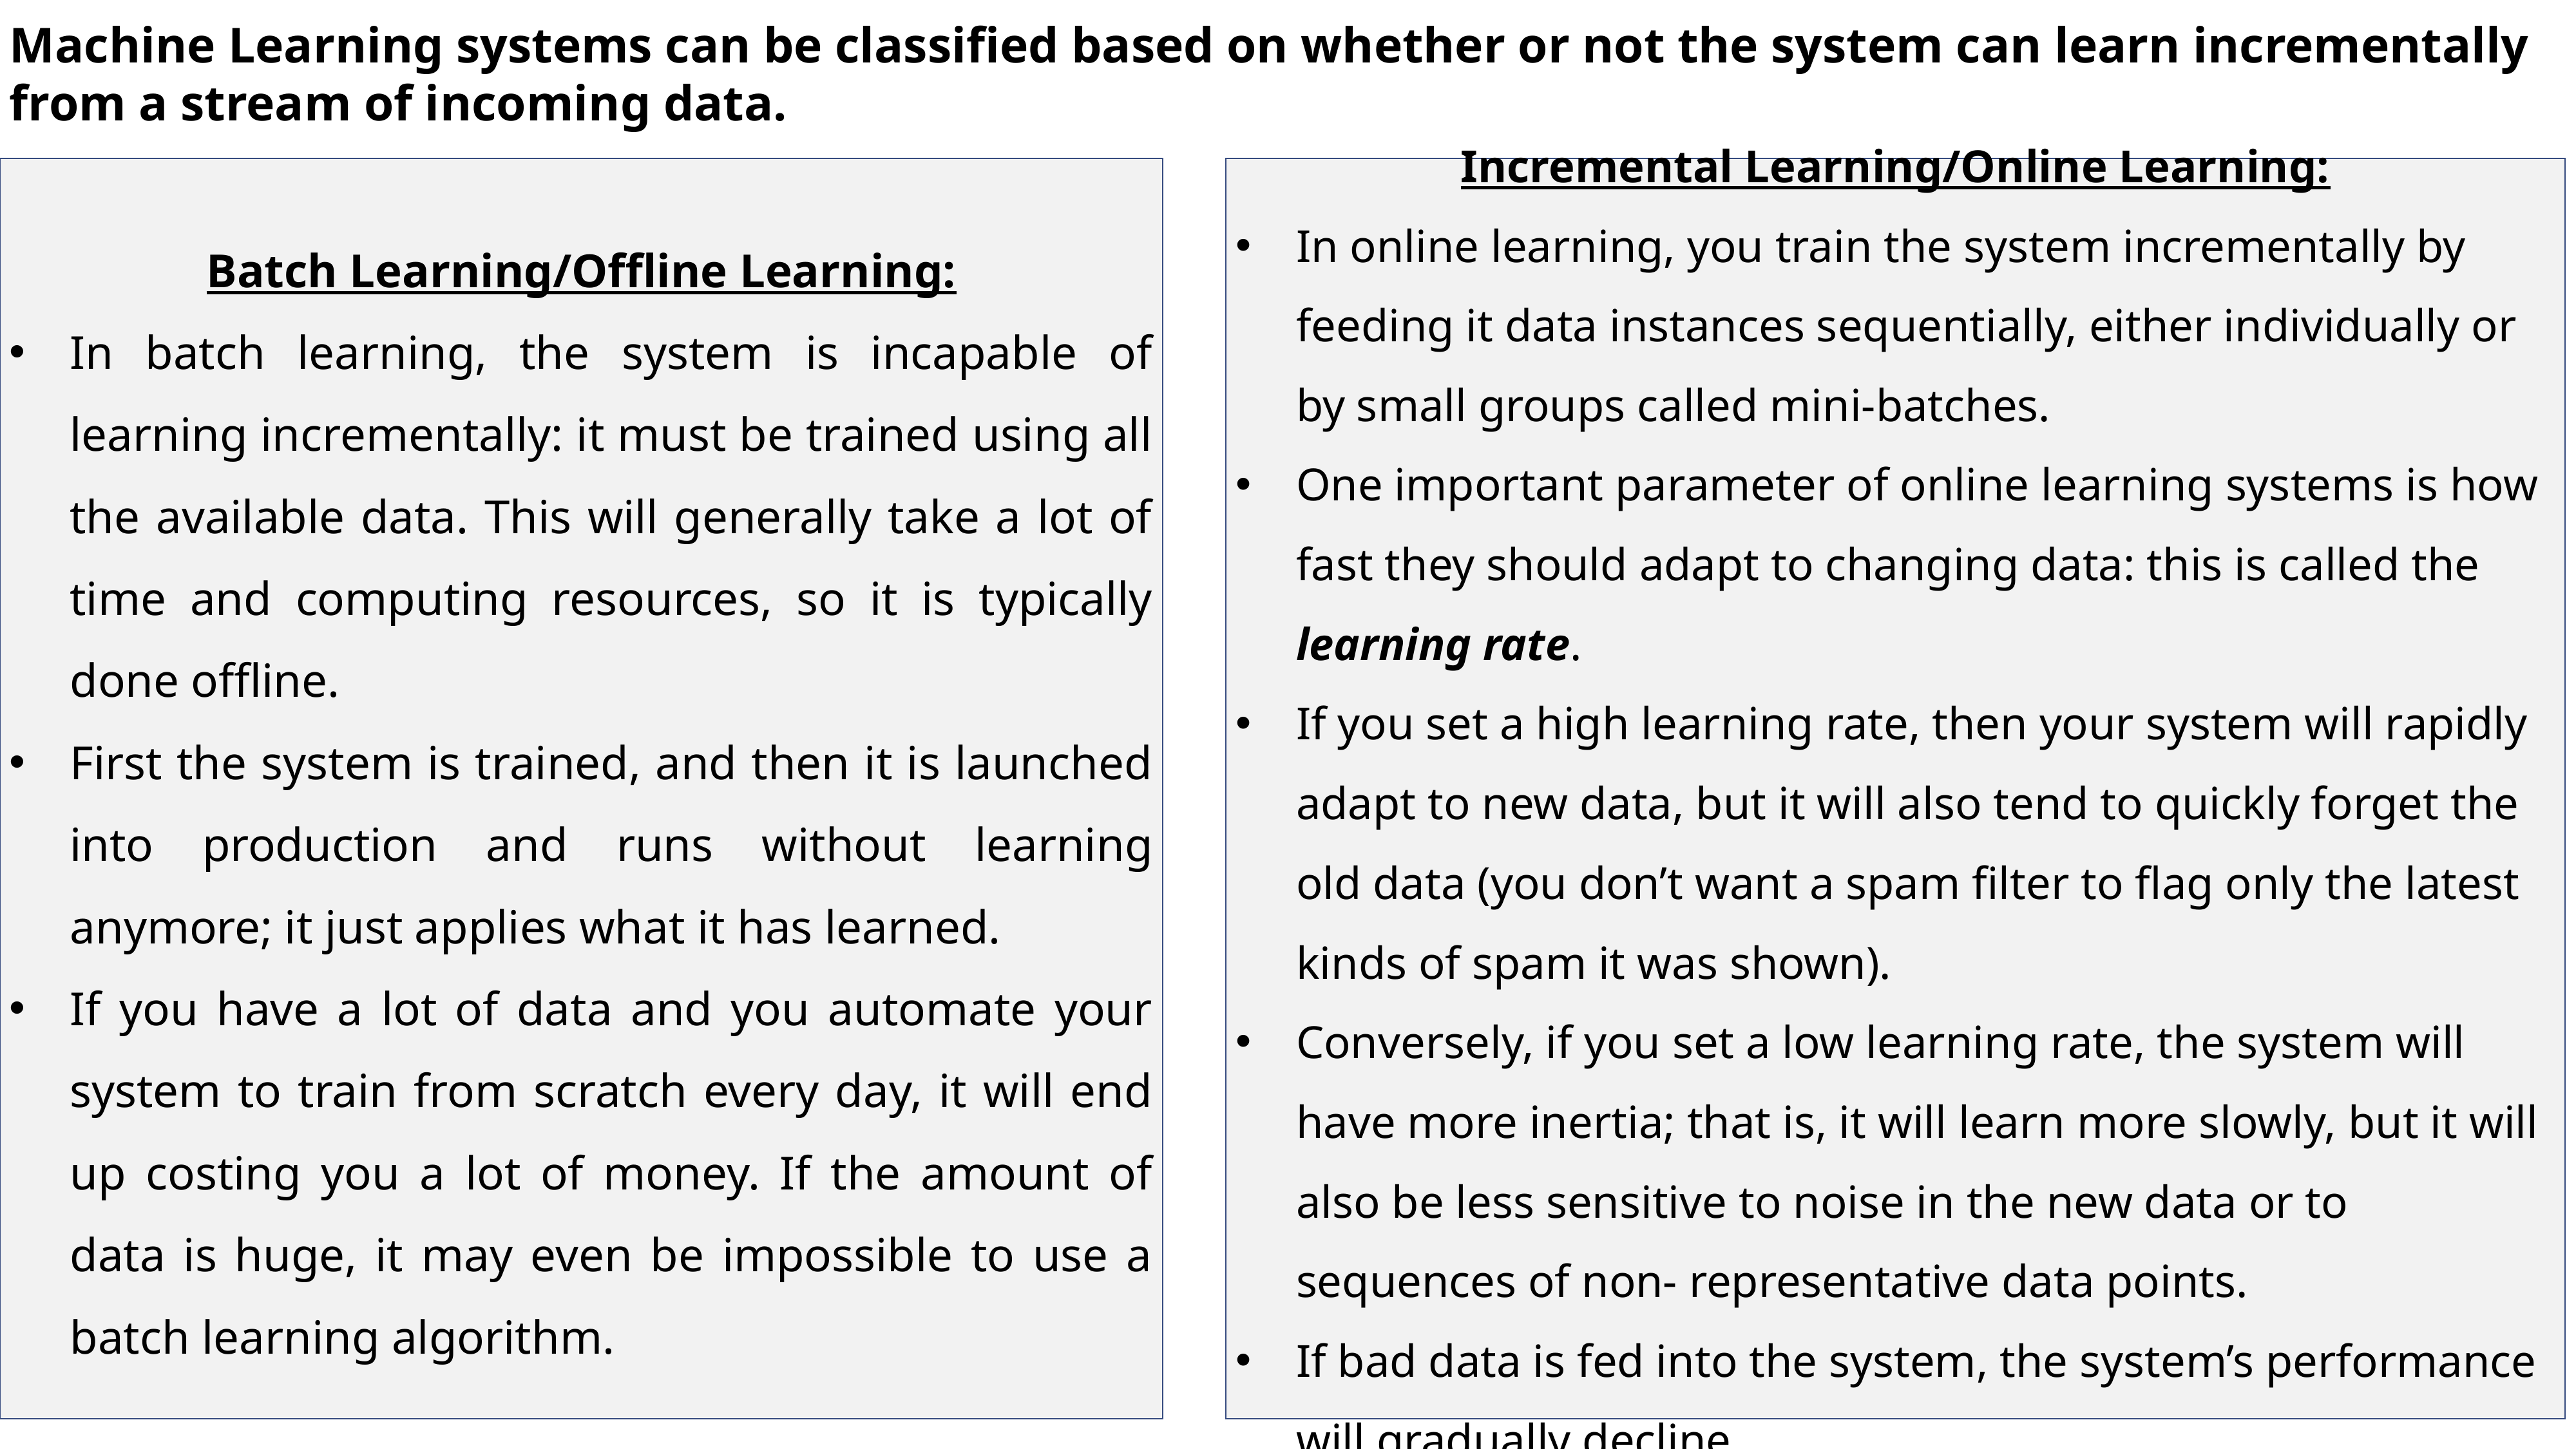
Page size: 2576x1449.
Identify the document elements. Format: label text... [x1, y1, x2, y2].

text_box Batch Learning/Offline Learning: In batch learning, the system is incapable of learning incrementally: it must be trained using all the available data. This will generally take a lot of time and computing resources, so it is typically done offline. First the system is trained, and then it is launched into production and runs without learning anymore; it just applies what it has learned. If you have a lot of data and you automate your system to train from scratch every day, it will end up costing you a lot of money. If the amount of data is huge, it may even be impossible to use a batch learning algorithm. [0, 158, 1163, 1419]
text_box Machine Learning systems can be classified based on whether or not the system can learn incrementally from a stream of incoming data. [0, 10, 2565, 136]
text_box Incremental Learning/Online Learning: In online learning, you train the system incrementally by feeding it data instances sequentially, either individually or by small groups called mini-batches. One important parameter of online learning systems is how fast they should adapt to changing data: this is called the learning rate. If you set a high learning rate, then your system will rapidly adapt to new data, but it will also tend to quickly forget the old data (you don’t want a spam filter to flag only the latest kinds of spam it was shown). Conversely, if you set a low learning rate, the system will have more inertia; that is, it will learn more slowly, but it will also be less sensitive to noise in the new data or to sequences of non- representative data points. If bad data is fed into the system, the system’s performance will gradually decline. [1225, 158, 2566, 1419]
